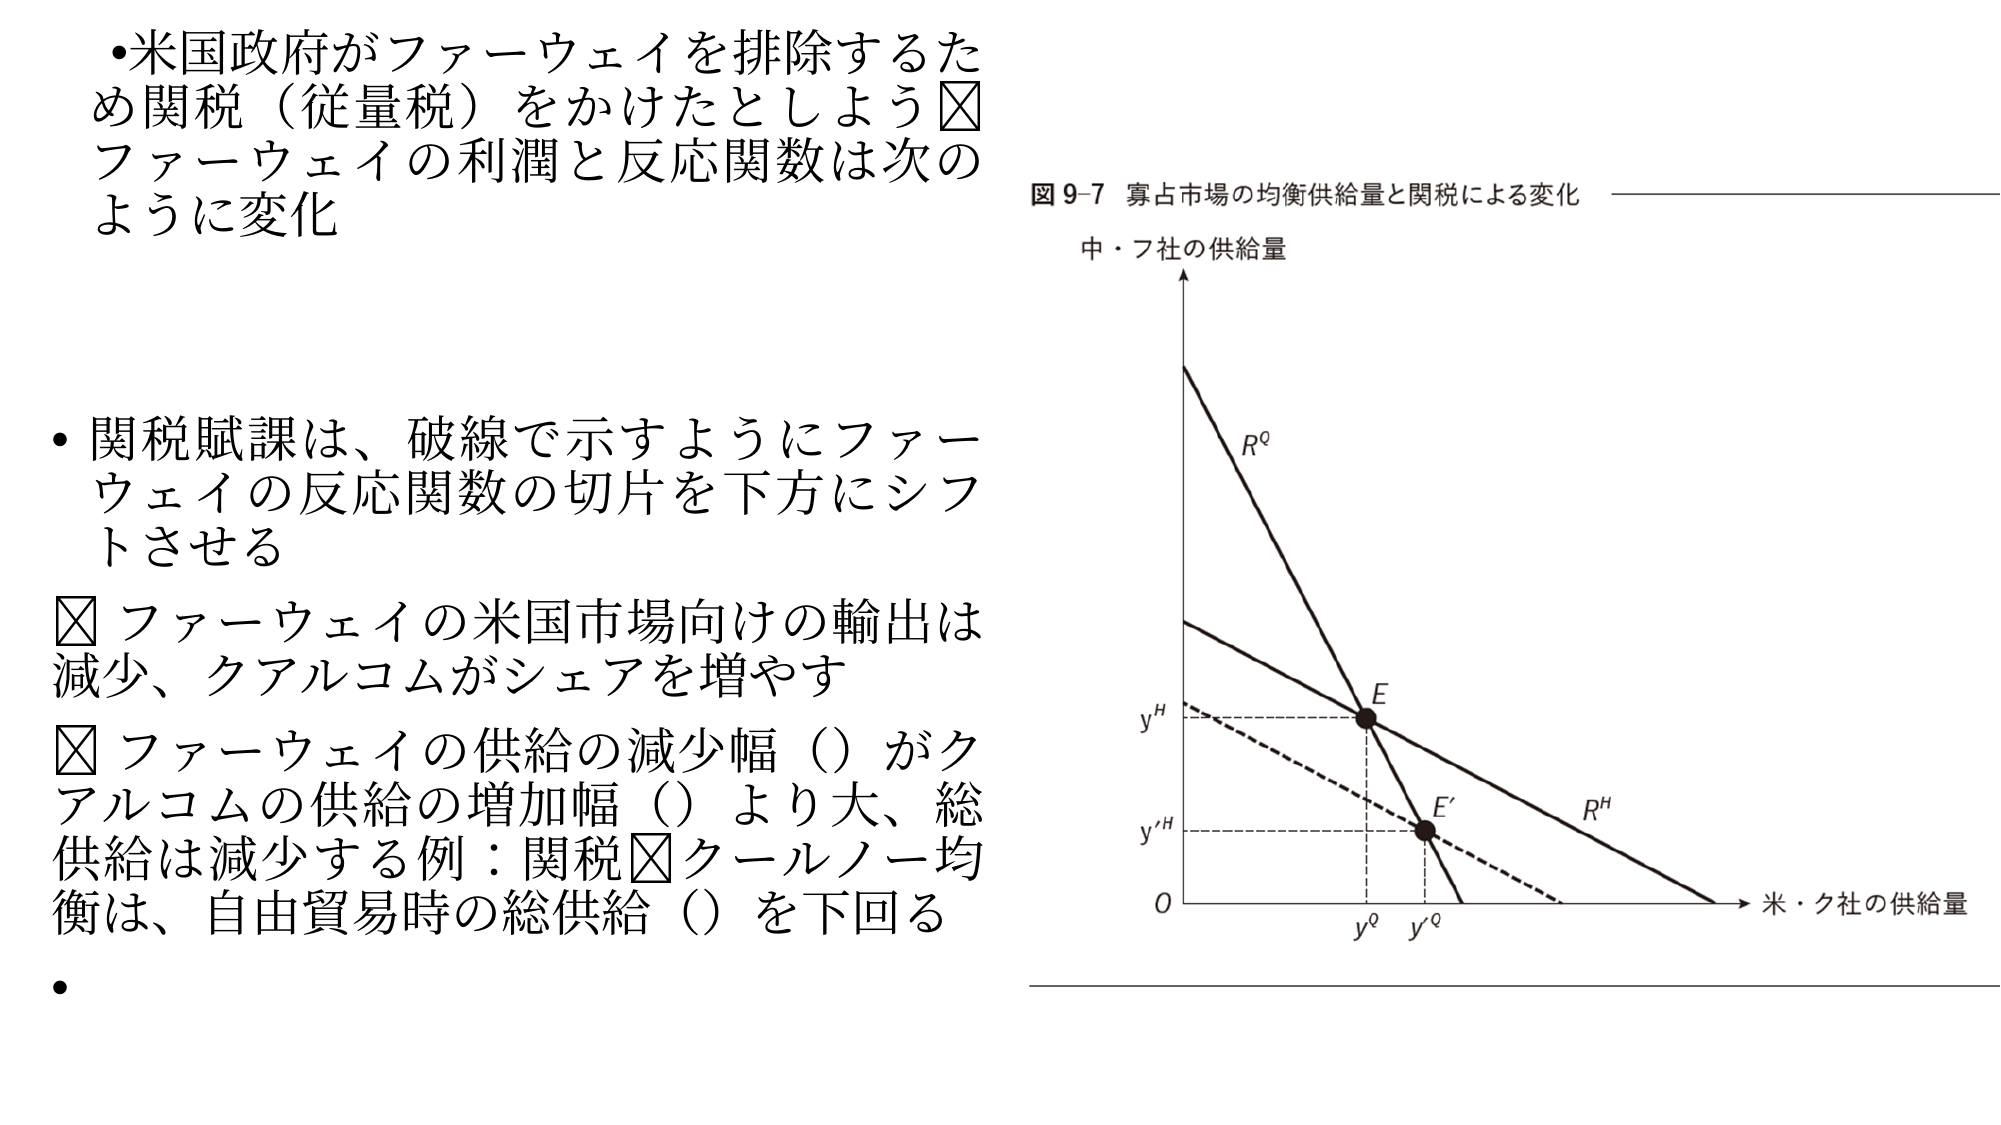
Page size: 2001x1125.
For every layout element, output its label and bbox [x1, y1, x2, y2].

list [1012, 164, 2000, 1005]
